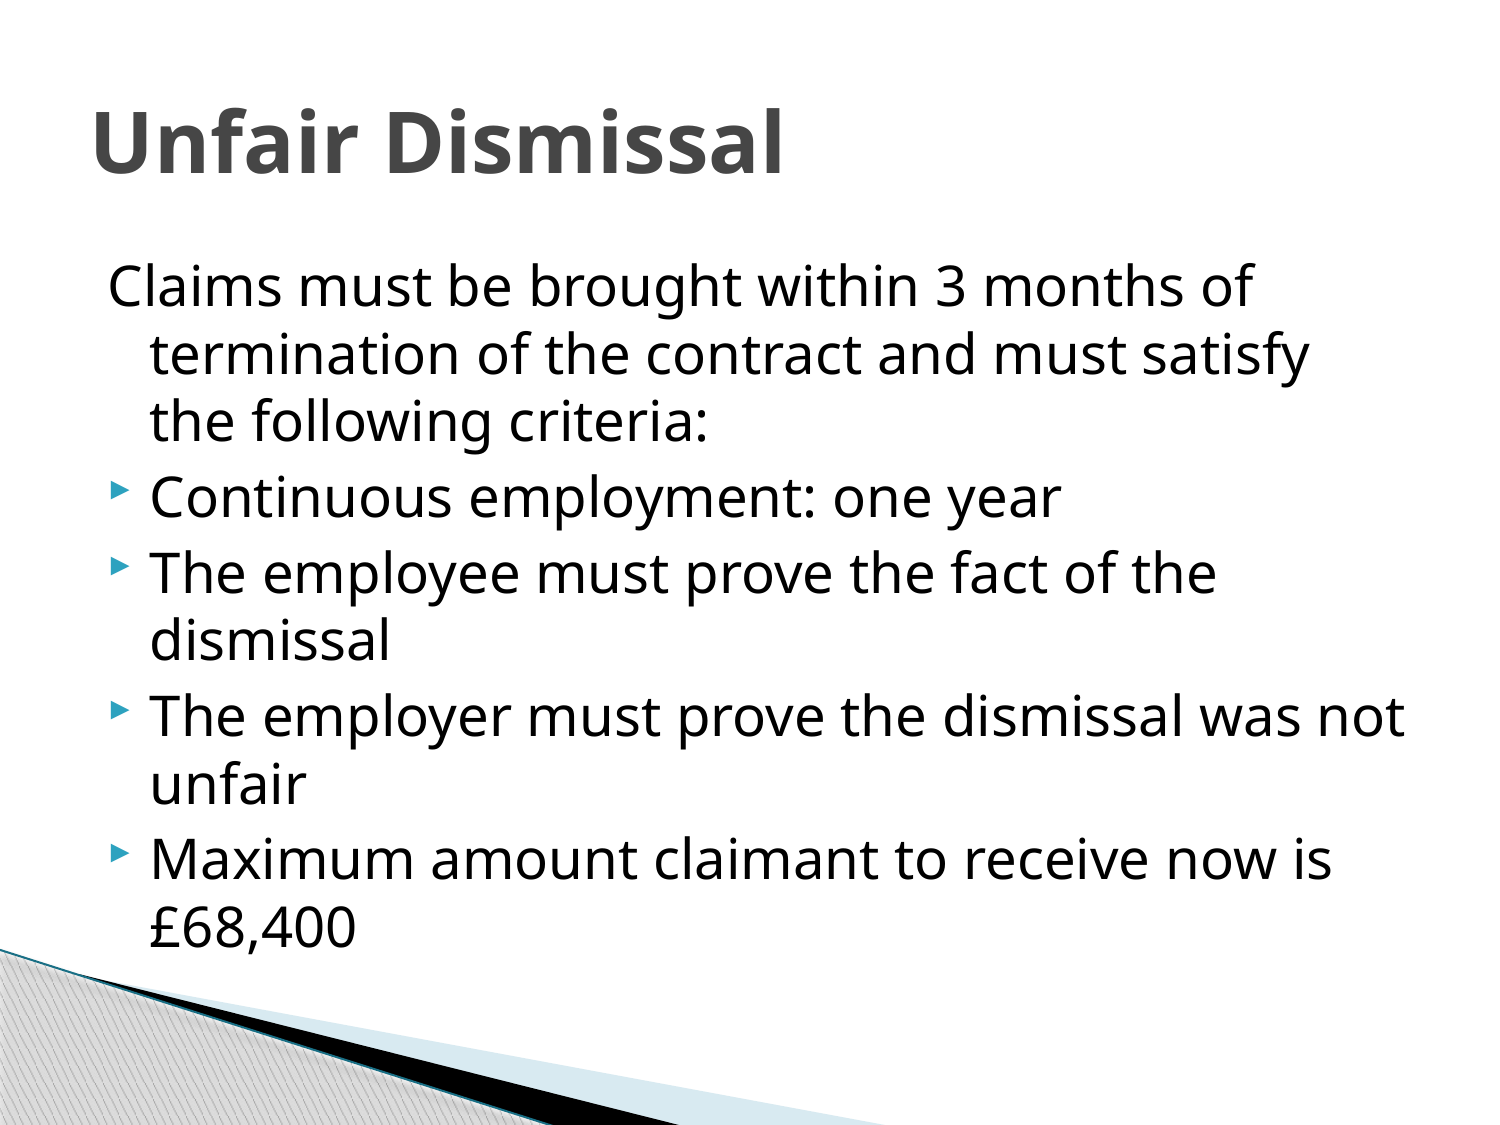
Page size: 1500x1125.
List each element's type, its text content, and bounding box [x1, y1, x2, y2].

list Claims must be brought within 3 months of termination of the contract and must satisfy the following criteria: Continuous employment: one year The employee must prove the fact of the dismissal The employer must prove the dismissal was not unfair Maximum amount claimant to receive now is £68,400 [75, 243, 1425, 986]
title Unfair Dismissal [75, 45, 1425, 233]
